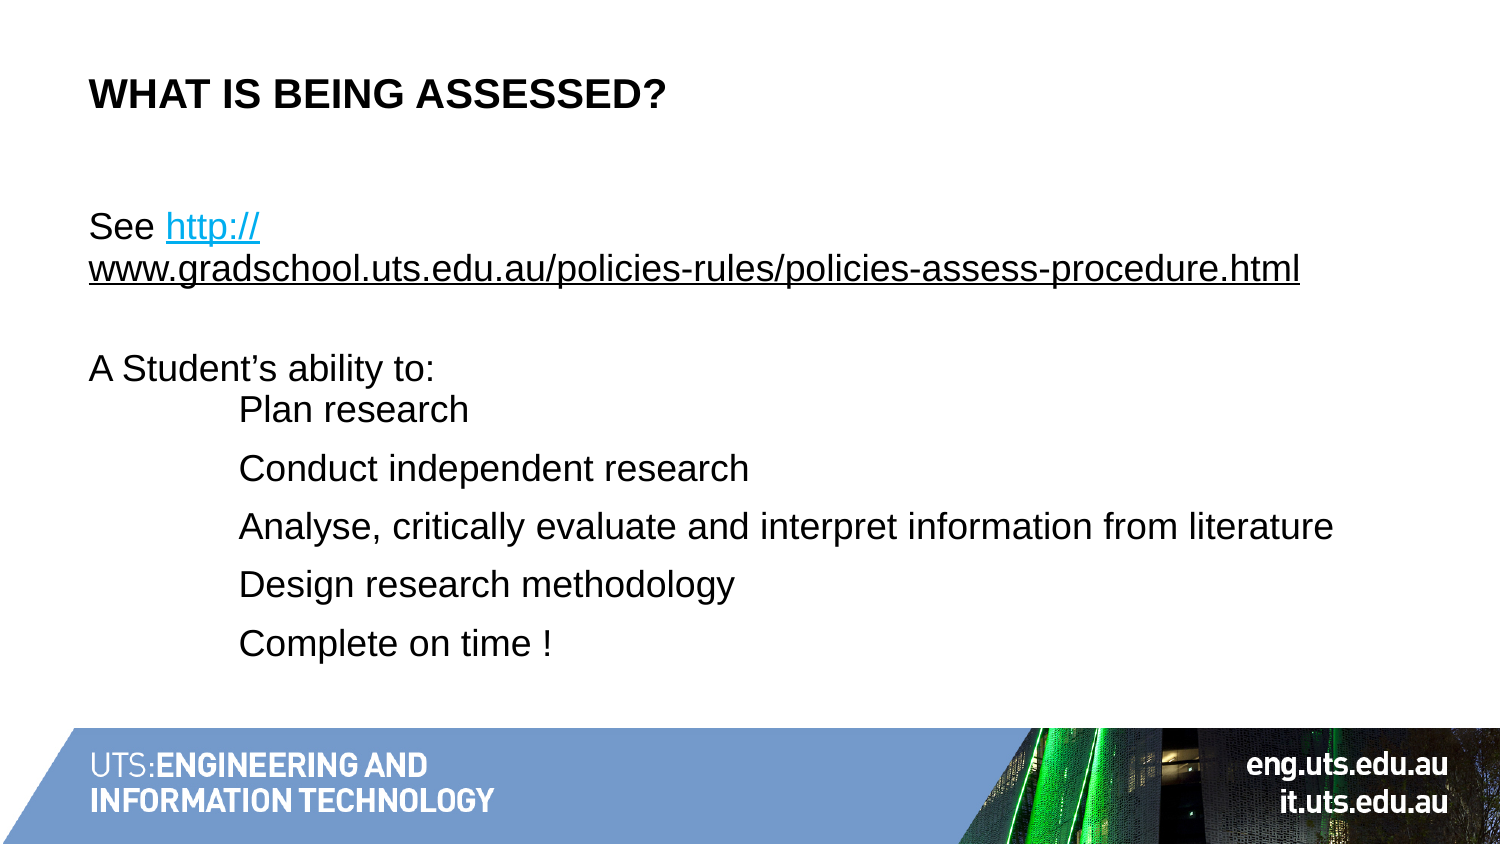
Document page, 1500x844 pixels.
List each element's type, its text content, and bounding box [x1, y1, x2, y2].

title What is being assessed? [88, 58, 1423, 112]
list See http://www.gradschool.uts.edu.au/policies-rules/policies-assess-procedure.html A Student’s ability to: Plan research Conduct independent research Analyse, critically evaluate and interpret information from literature Design research methodology Complete on time ! [88, 205, 1423, 692]
picture [0, 0, 1500, 844]
